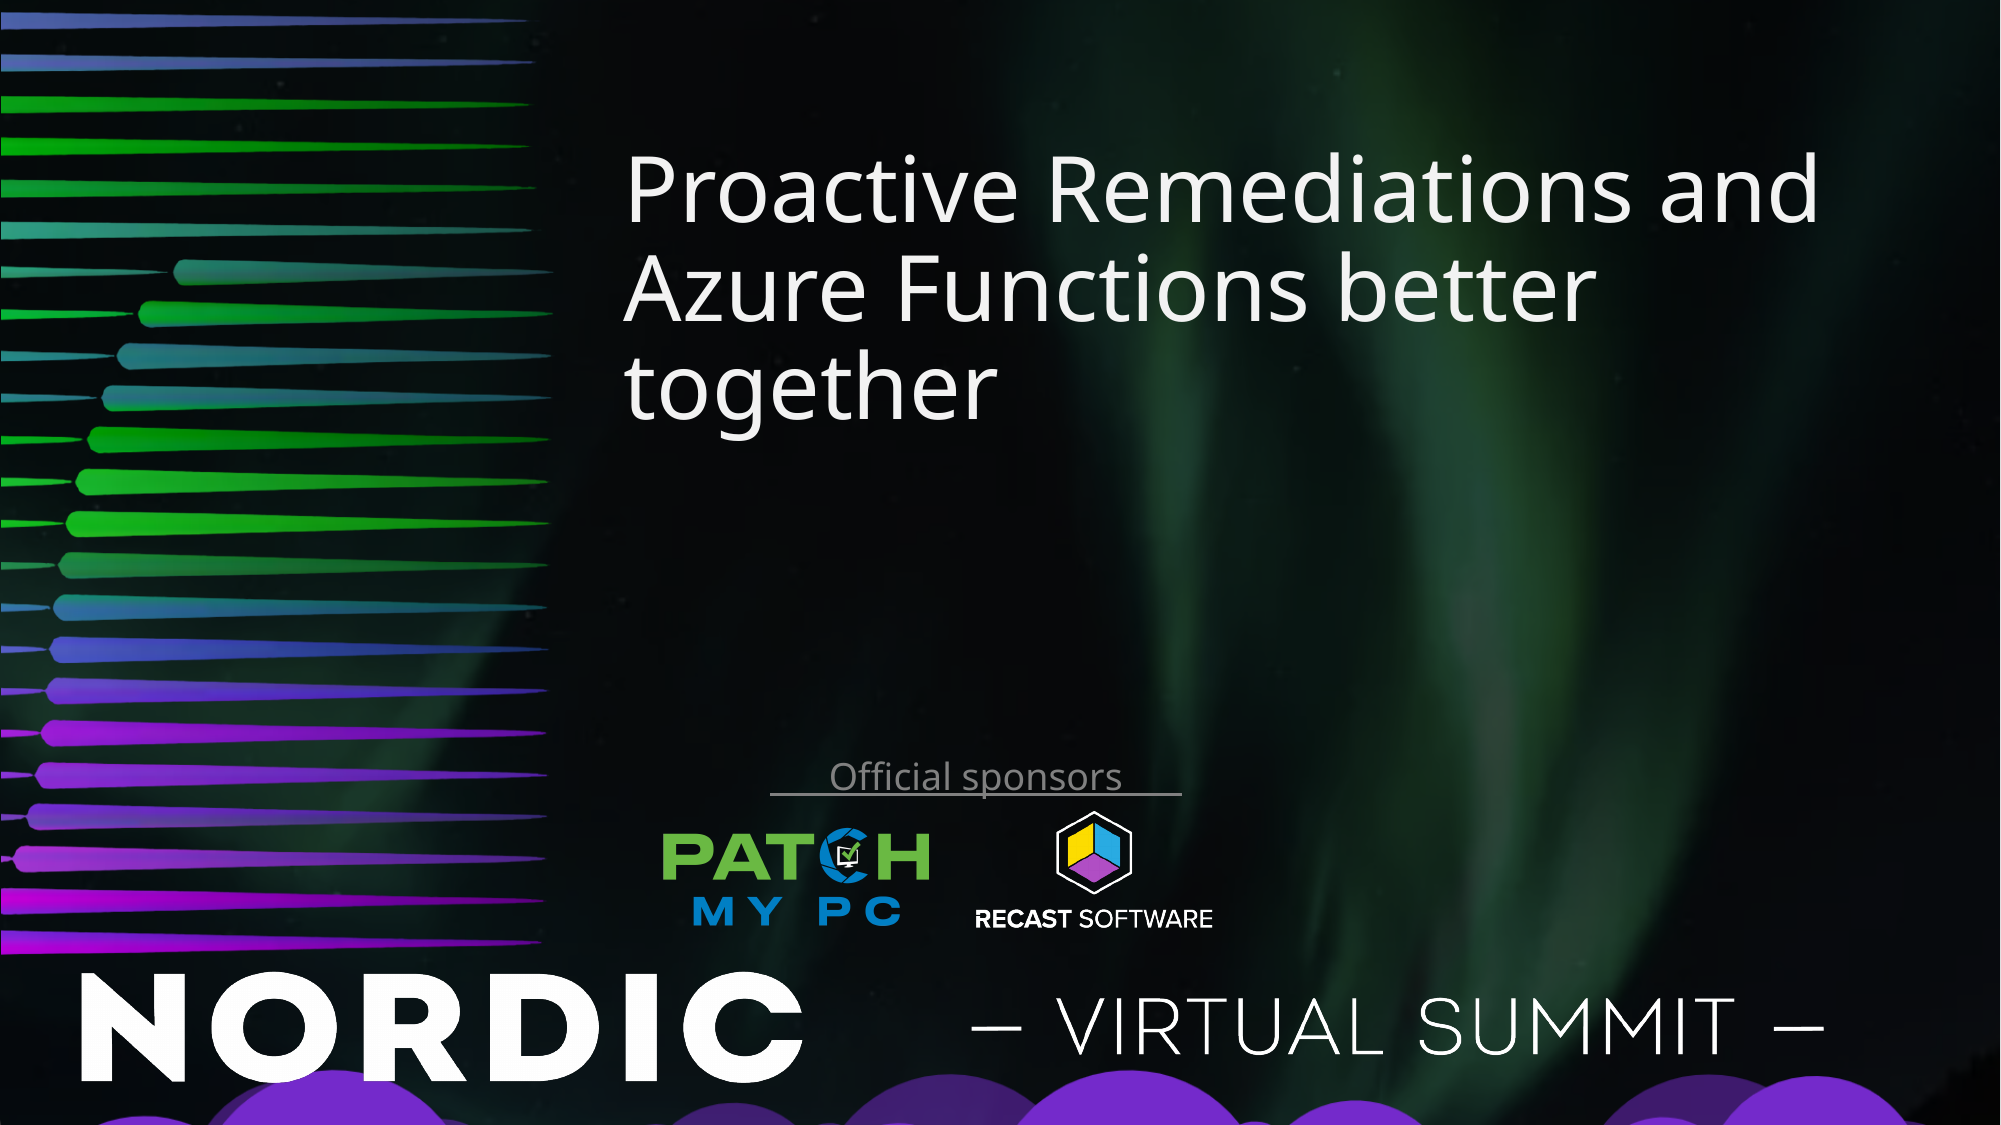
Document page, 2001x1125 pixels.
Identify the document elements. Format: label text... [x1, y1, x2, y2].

picture [0, 0, 2001, 1125]
title Proactive Remediations and Azure Functions better together [608, 161, 1960, 448]
